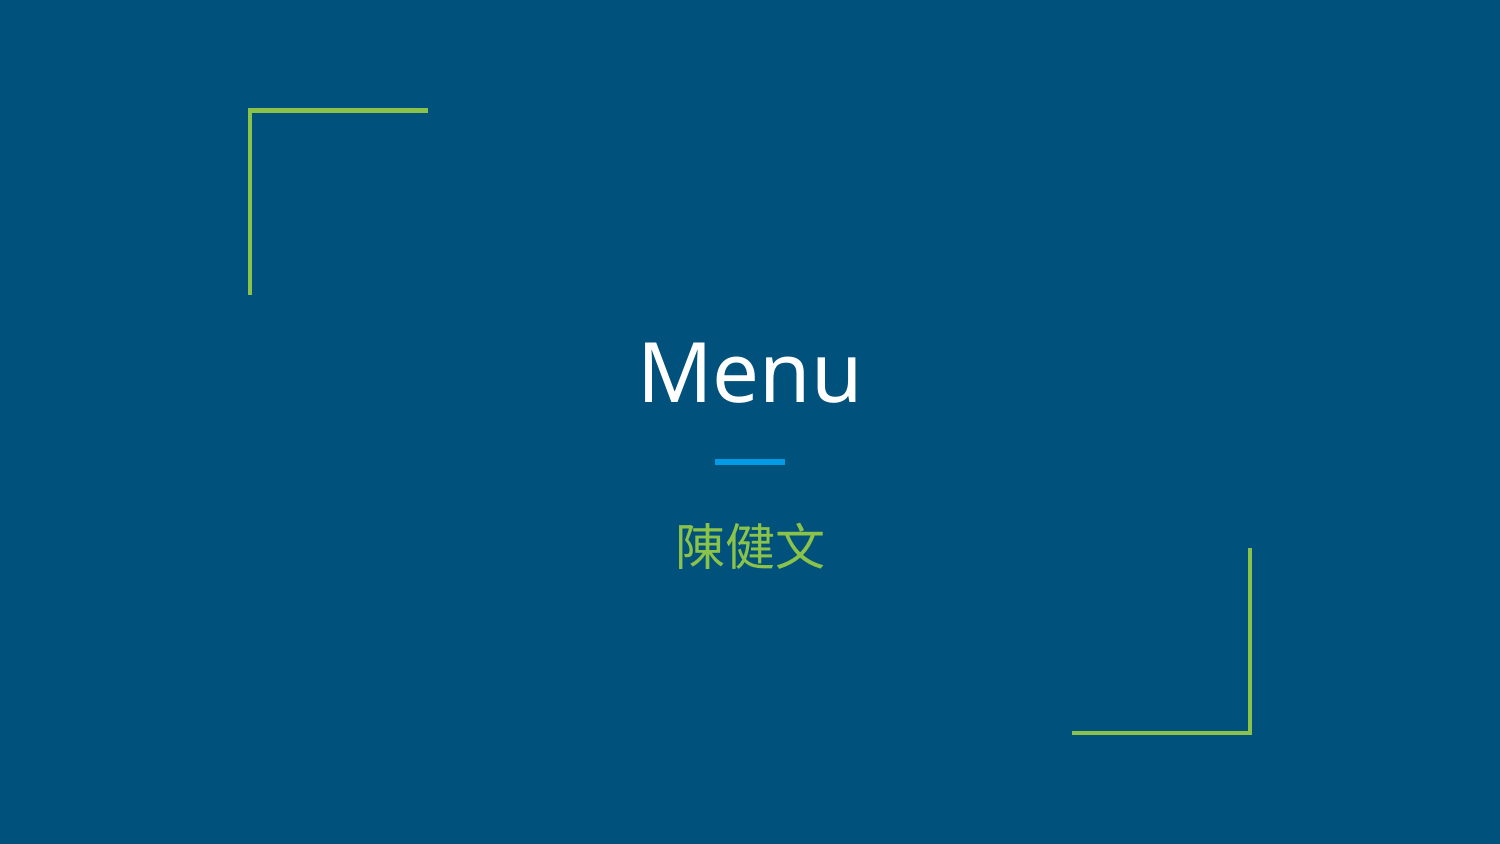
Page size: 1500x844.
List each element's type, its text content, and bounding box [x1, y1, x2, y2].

title Menu [275, 195, 1225, 435]
subtitle 陳健文 [275, 500, 1225, 650]
